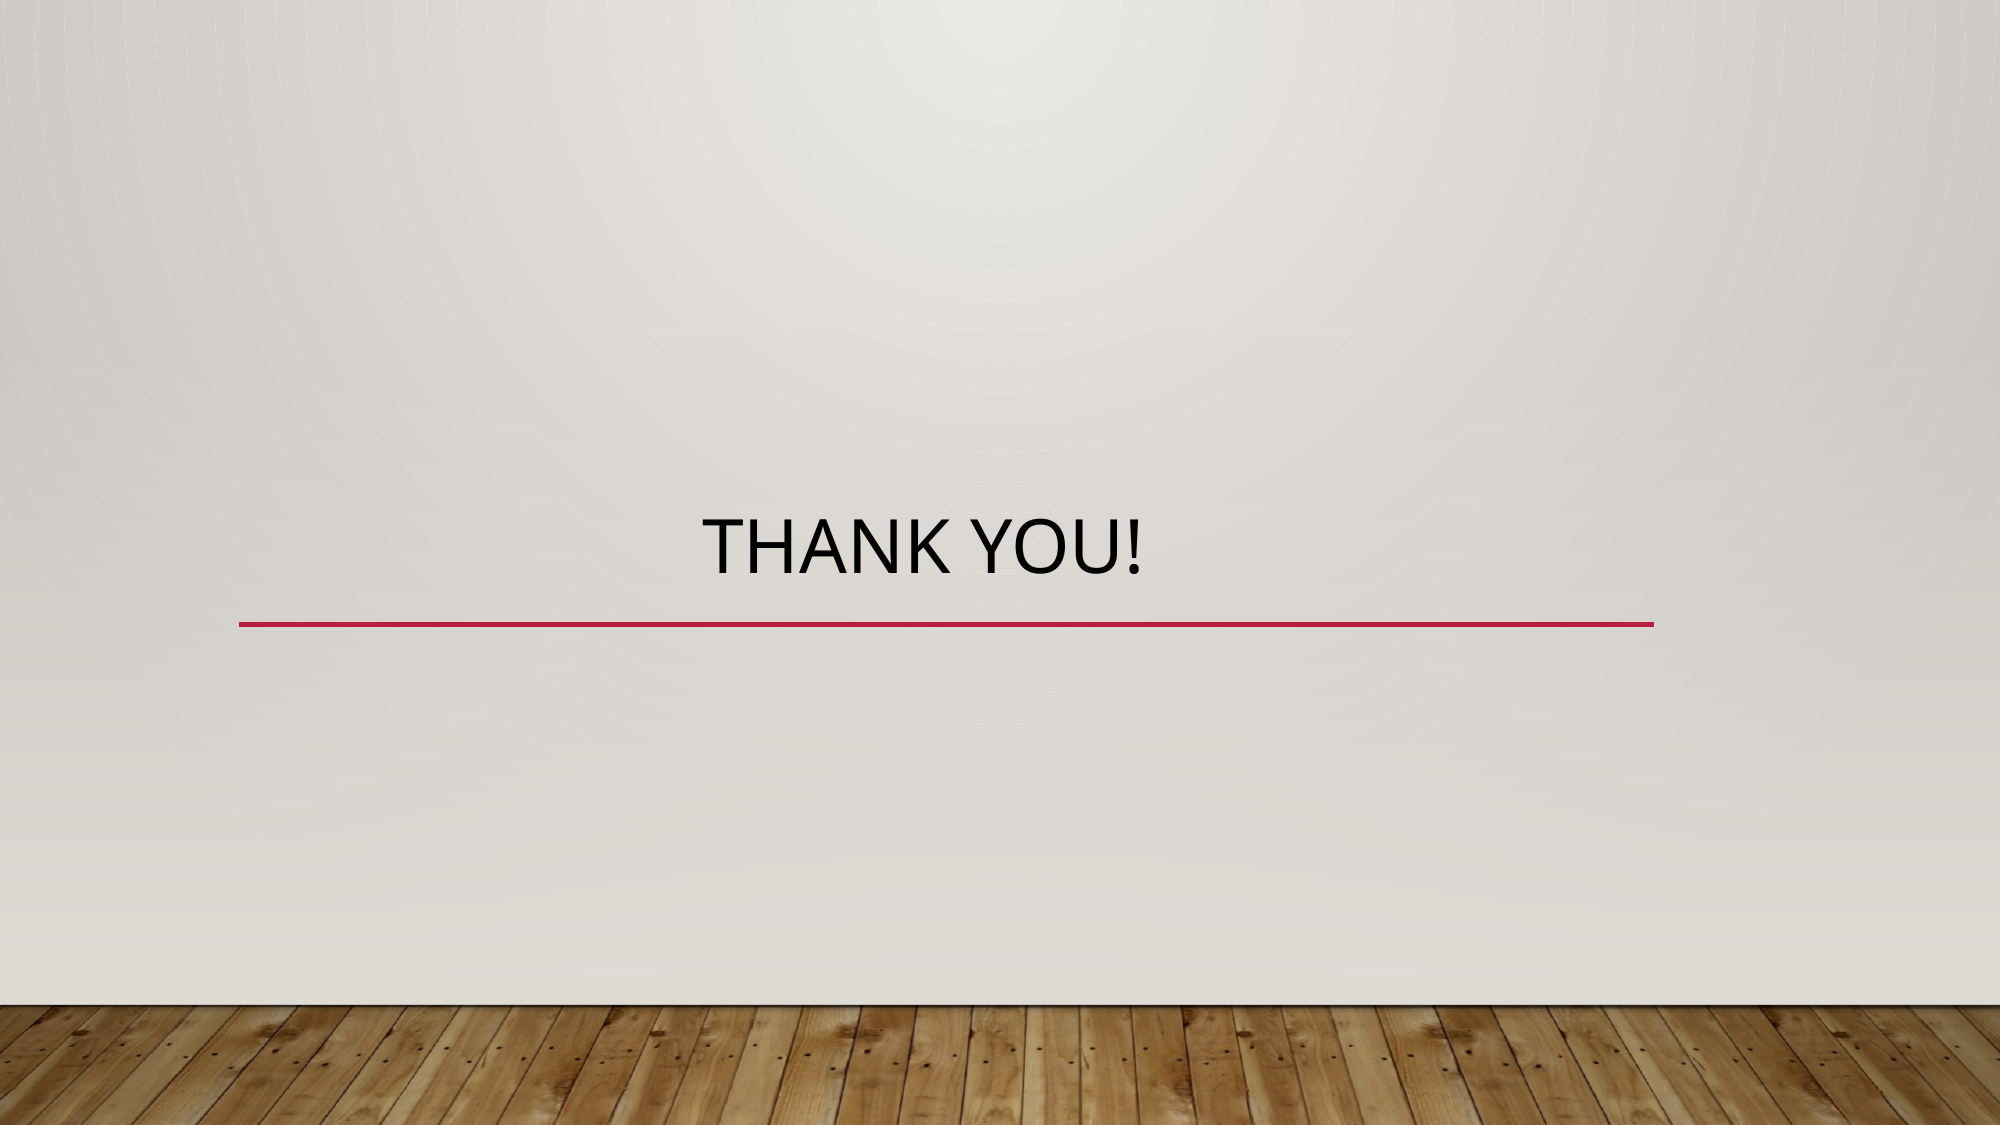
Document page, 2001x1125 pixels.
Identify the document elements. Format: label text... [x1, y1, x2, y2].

title THANK YOU! [238, 288, 1657, 598]
picture [0, 1005, 2000, 1125]
